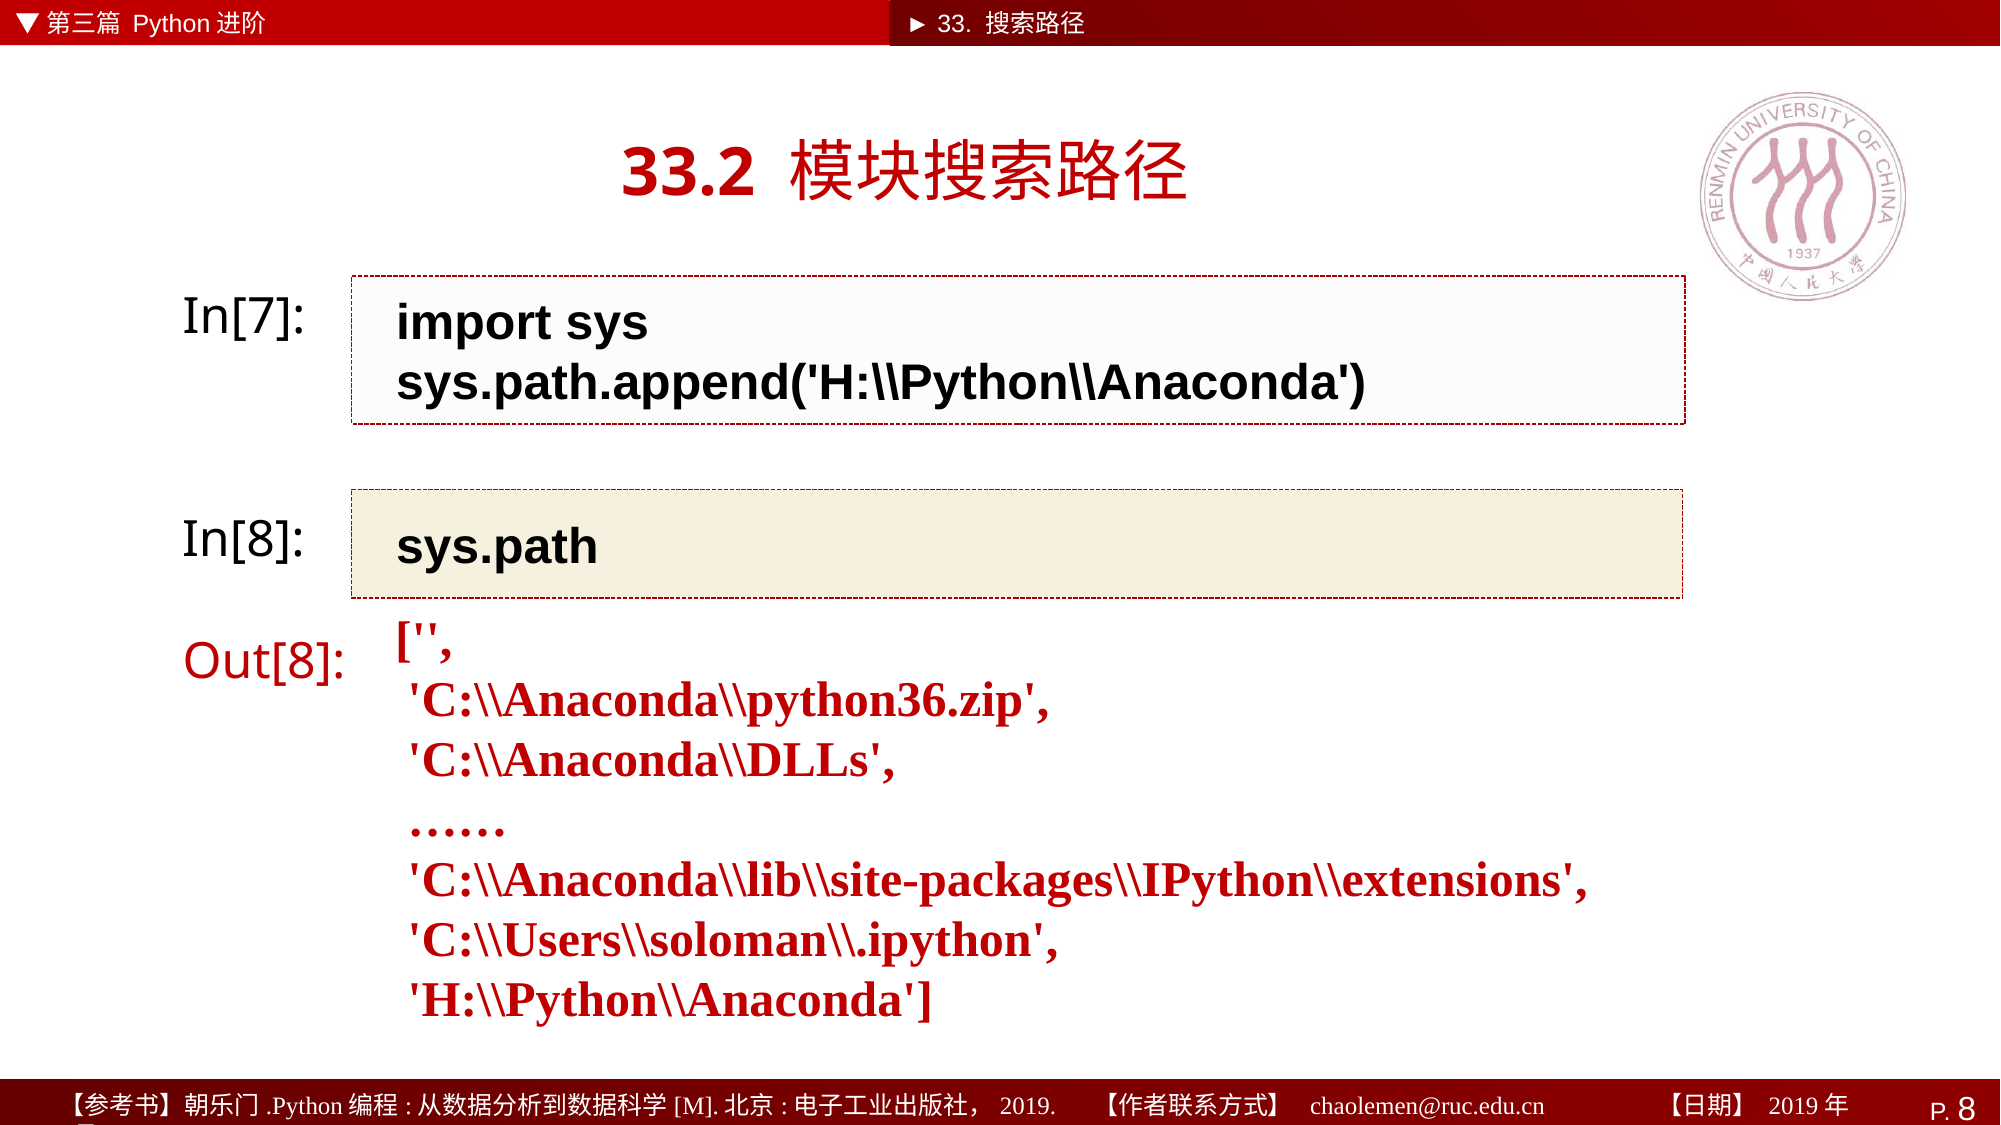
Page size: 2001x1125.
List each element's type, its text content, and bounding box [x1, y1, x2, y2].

text_box import sys sys.path.append('H:\\Python\\Anaconda') [348, 272, 1689, 400]
list ► 33. 搜索路径 [890, 0, 1249, 43]
text_box Out[8]: [167, 620, 370, 696]
text_box [351, 398, 1690, 502]
title 33.2 模块搜索路径 [101, 101, 1710, 237]
list ▼第三篇 Python进阶 [0, 0, 725, 43]
text_box In[8]: [167, 498, 337, 574]
text_box ['', 'C:\\Anaconda\\python36.zip', 'C:\\Anaconda\\DLLs', …… 'C:\\Anaconda\\lib\\site-packages\\IPython\\extensions', 'C:\\Users\\soloman\\.ipython', 'H:\\Python\\Anaconda'] [347, 595, 1666, 1039]
text_box In[7]: [167, 275, 335, 351]
text_box sys.path [348, 486, 1686, 602]
picture [1696, 89, 1910, 304]
